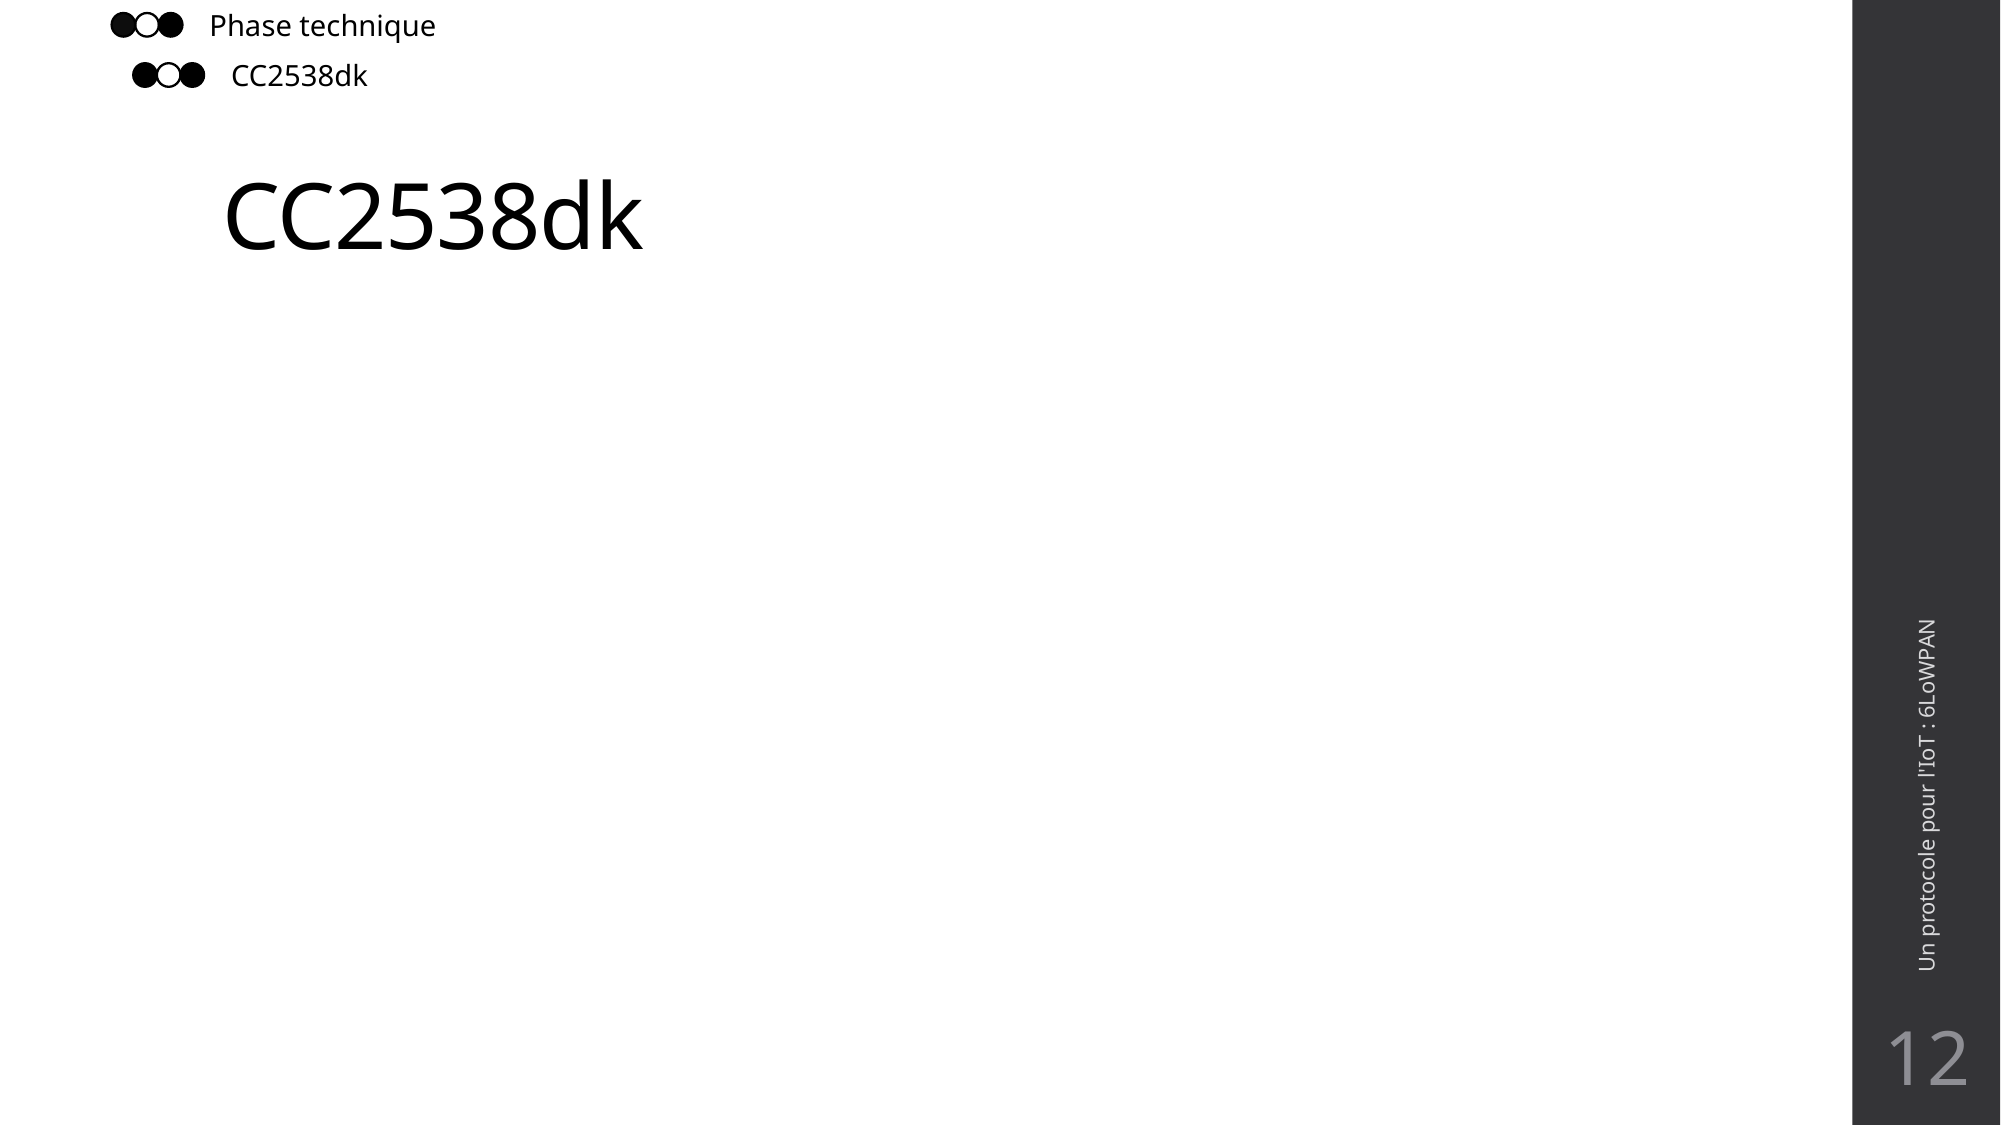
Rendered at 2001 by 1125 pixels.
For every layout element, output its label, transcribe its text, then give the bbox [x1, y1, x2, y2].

text_box [135, 11, 159, 38]
text_box [132, 62, 157, 88]
text_box Phase technique [194, 0, 576, 50]
footer Un protocole pour l'IoT : 6LoWPAN [1897, 400, 1958, 988]
text_box [179, 62, 206, 88]
title CC2538dk [206, 60, 1797, 278]
text_box CC2538dk [216, 49, 453, 100]
text_box [155, 62, 180, 88]
text_box [157, 11, 184, 38]
slide_number 12 [1852, 1012, 2000, 1110]
text_box [110, 11, 137, 38]
